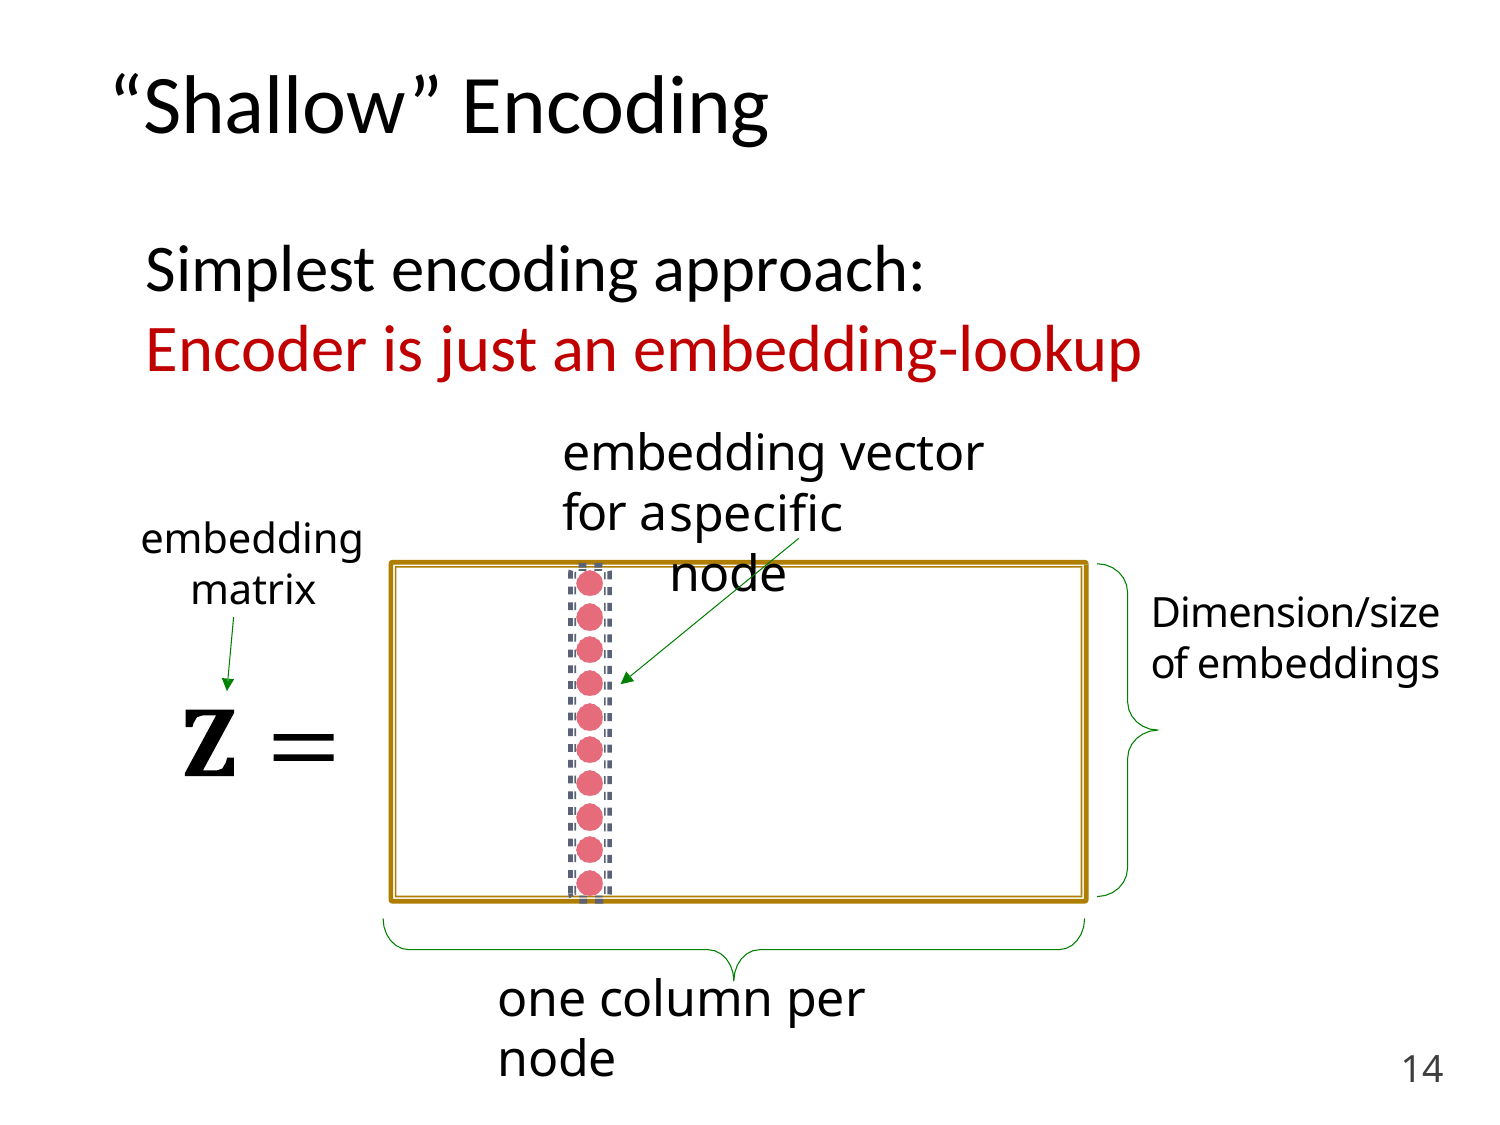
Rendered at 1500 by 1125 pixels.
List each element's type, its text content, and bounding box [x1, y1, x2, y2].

text_box [221, 617, 235, 692]
text_box [1097, 563, 1159, 897]
title Simplest encoding approach: Encoder is just an embedding-lookup [143, 208, 1387, 399]
text_box [383, 918, 1085, 964]
text_box specific node [667, 479, 954, 559]
text_box 14 [1384, 1044, 1462, 1096]
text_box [388, 559, 1089, 904]
text_box [184, 709, 235, 777]
text_box [273, 754, 334, 761]
text_box “Shallow” Encoding [93, 42, 1391, 158]
text_box Dimension/size of embeddings [1148, 583, 1475, 687]
text_box embedding vector for a [560, 418, 1060, 541]
text_box [273, 734, 334, 741]
text_box one column per node [495, 964, 955, 1087]
text_box embedding matrix [129, 509, 375, 613]
